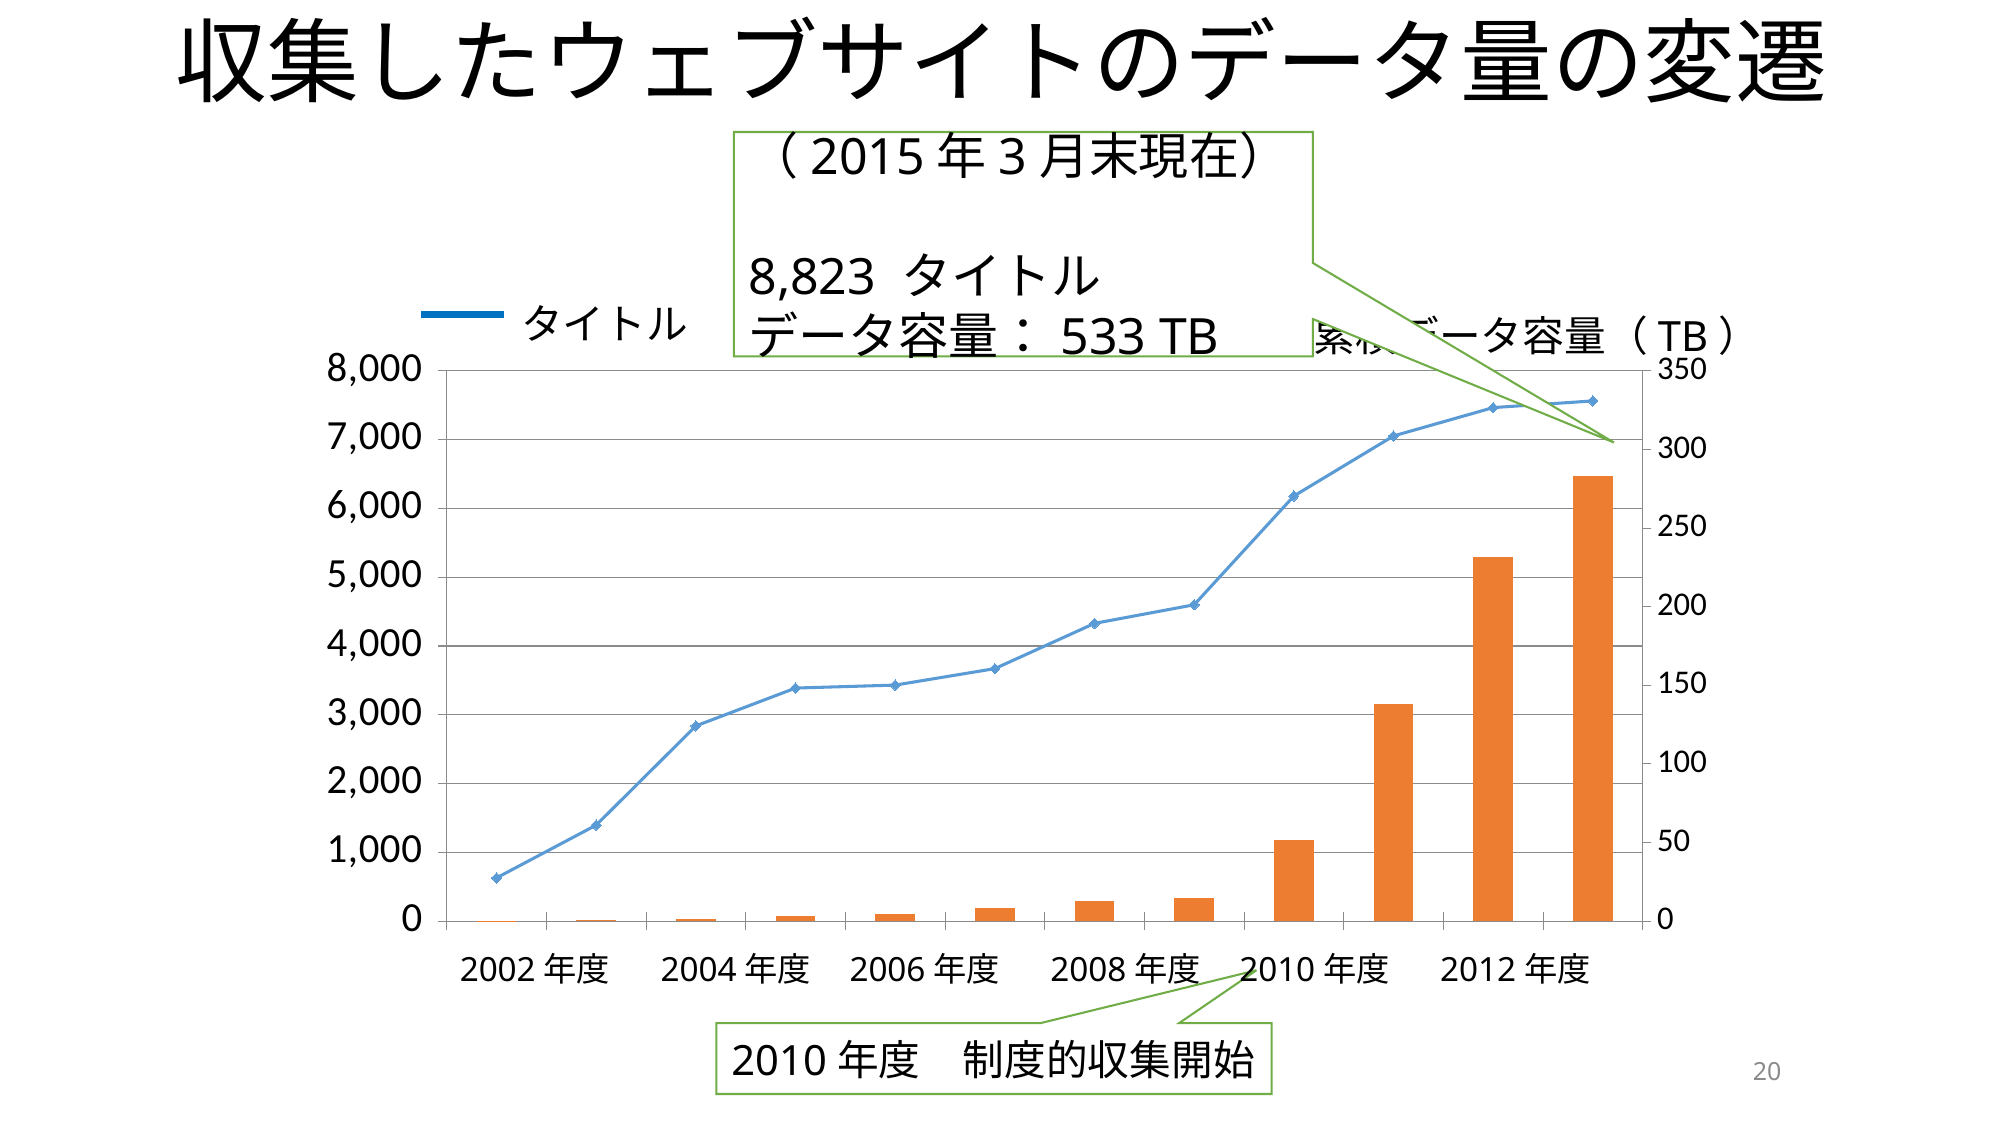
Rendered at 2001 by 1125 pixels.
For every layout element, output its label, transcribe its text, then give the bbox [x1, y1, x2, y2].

text_box （2015年3月末現在） 8,823 タイトル データ容量：533 TB [732, 130, 1460, 349]
chart [326, 349, 1721, 953]
text_box 累積データ容量（TB） [1314, 322, 1380, 349]
text_box 2010年度 [1224, 953, 1375, 1000]
text_box 2012年度 [1425, 953, 1576, 1000]
text_box 2010年度 制度的収集開始 [715, 977, 1273, 1096]
text_box 2008年度 [1035, 953, 1186, 1000]
slide_number 20 [1412, 1042, 1863, 1103]
title 収集したウェブサイトのデータ量の変遷 [20, 4, 1984, 127]
text_box 2002年度 [444, 953, 595, 1000]
text_box 累積データ容量（TB） [1383, 302, 1775, 368]
text_box 2004年度 [645, 953, 796, 1000]
text_box タイトル [506, 290, 703, 349]
text_box 2006年度 [834, 953, 985, 1000]
